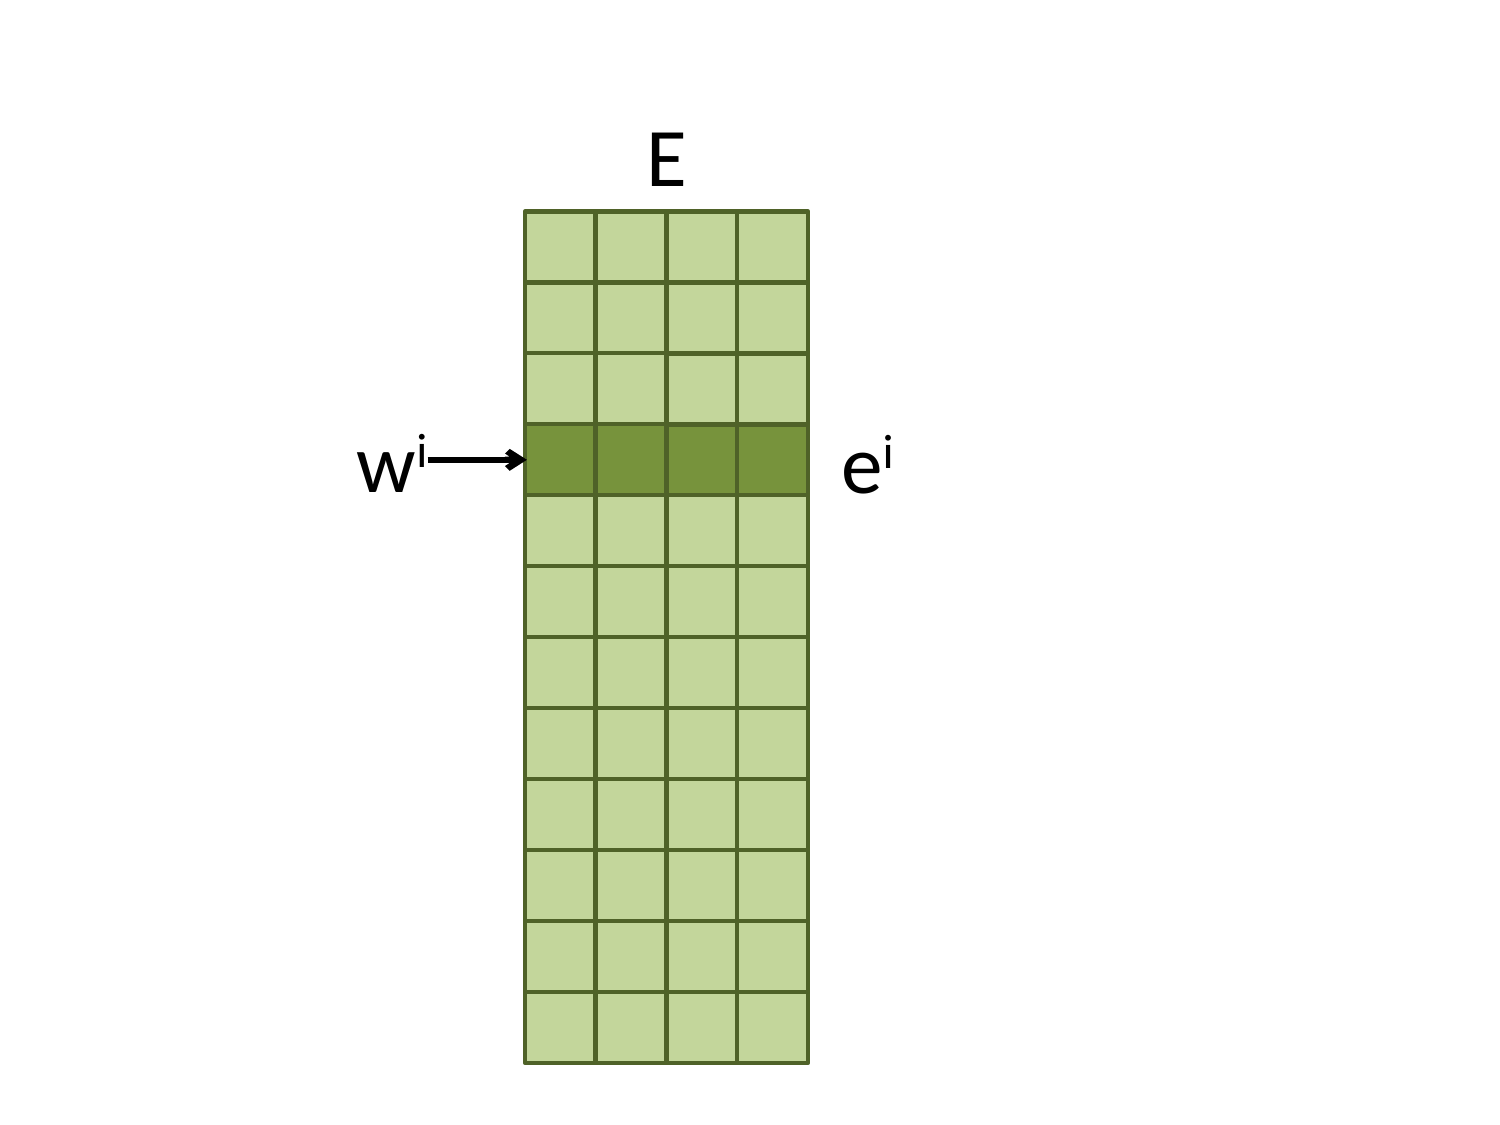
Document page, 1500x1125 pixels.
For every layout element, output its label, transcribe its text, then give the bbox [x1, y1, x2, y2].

text_box wi [333, 401, 452, 517]
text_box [524, 424, 809, 494]
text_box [524, 636, 809, 707]
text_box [524, 282, 809, 353]
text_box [524, 211, 809, 282]
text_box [524, 849, 809, 920]
text_box E [607, 96, 726, 209]
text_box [524, 707, 809, 778]
text_box ei [813, 402, 927, 518]
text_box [524, 778, 809, 849]
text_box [524, 353, 809, 424]
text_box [524, 494, 809, 565]
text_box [524, 920, 809, 991]
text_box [524, 991, 809, 1064]
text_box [524, 565, 809, 636]
